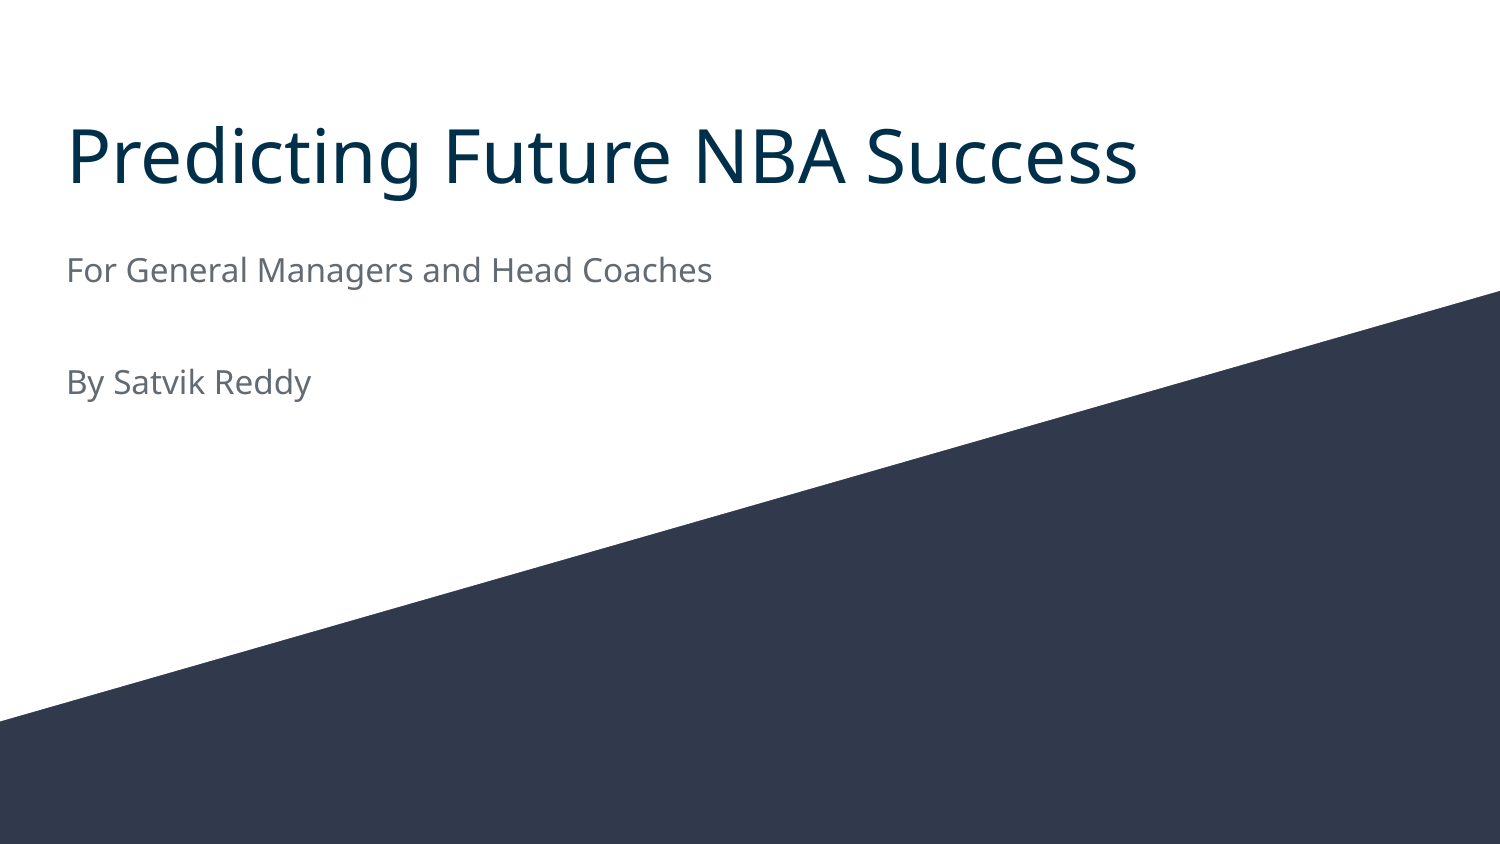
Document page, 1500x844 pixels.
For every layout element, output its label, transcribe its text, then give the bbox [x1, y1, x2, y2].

subtitle For General Managers and Head Coaches [51, 231, 748, 344]
subtitle By Satvik Reddy [51, 344, 748, 466]
title Predicting Future NBA Success [51, 88, 1449, 299]
